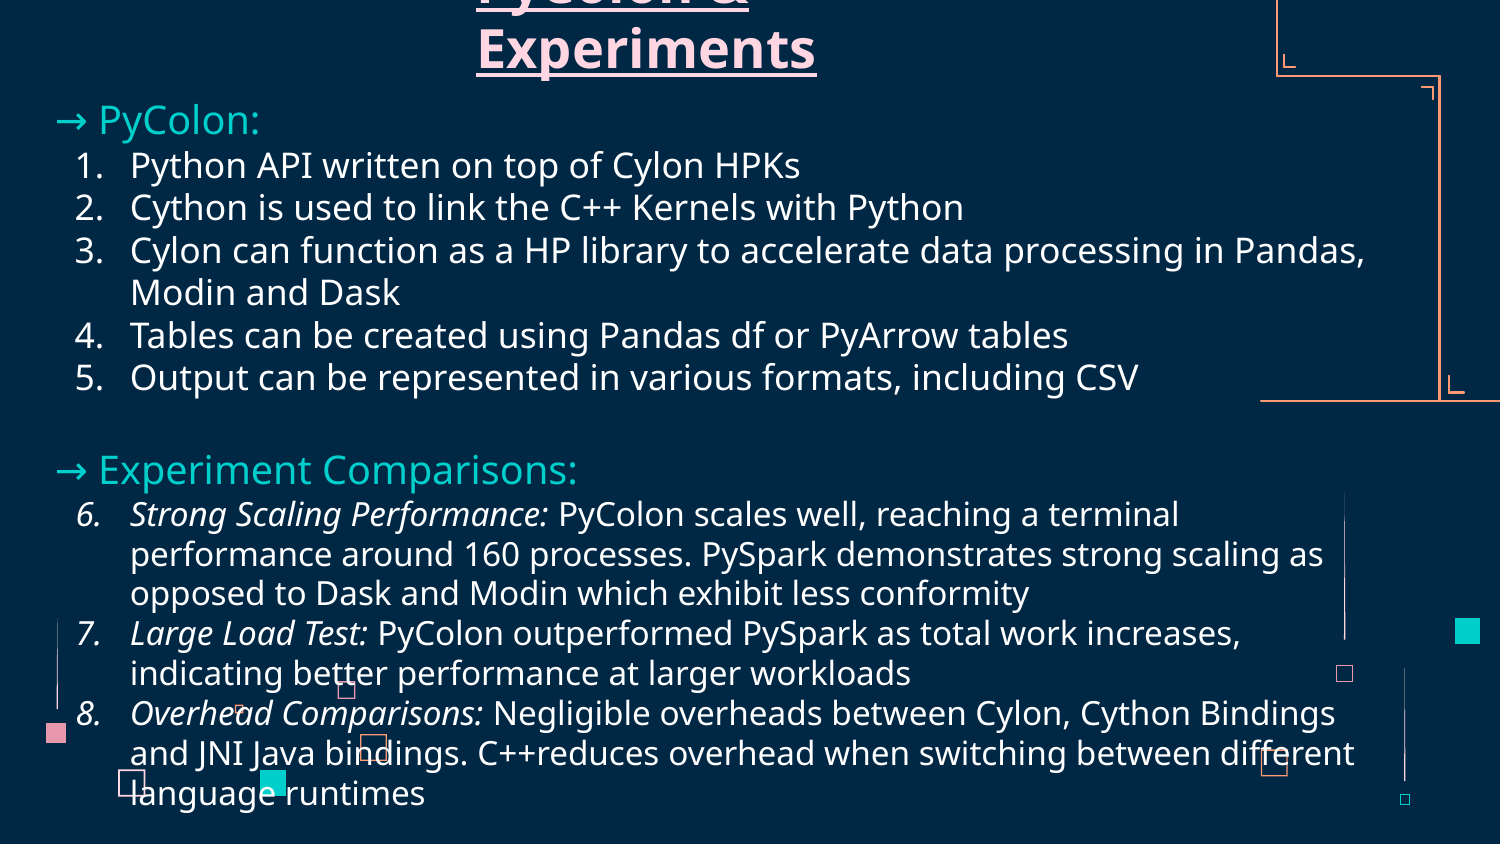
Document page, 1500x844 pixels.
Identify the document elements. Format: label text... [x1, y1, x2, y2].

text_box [1260, 0, 1500, 402]
list → PyColon: Python API written on top of Cylon HPKs Cython is used to link the C++ Kernels with Python Cylon can function as a HP library to accelerate data processing in Pandas, Modin and Dask Tables can be created using Pandas df or PyArrow tables Output can be represented in various formats, including CSV → Experiment Comparisons: Strong Scaling Performance: PyColon scales well, reaching a terminal performance around 160 processes. PySpark demonstrates strong scaling as opposed to Dask and Modin which exhibit less conformity Large Load Test: PyColon outperformed PySpark as total work increases, indicating better performance at larger workloads Overhead Comparisons: Negligible overheads between Cylon, Cython Bindings and JNI Java bindings. C++reduces overhead when switching between different language runtimes [39, 80, 1405, 819]
title PyColon & Experiments [461, 0, 983, 95]
